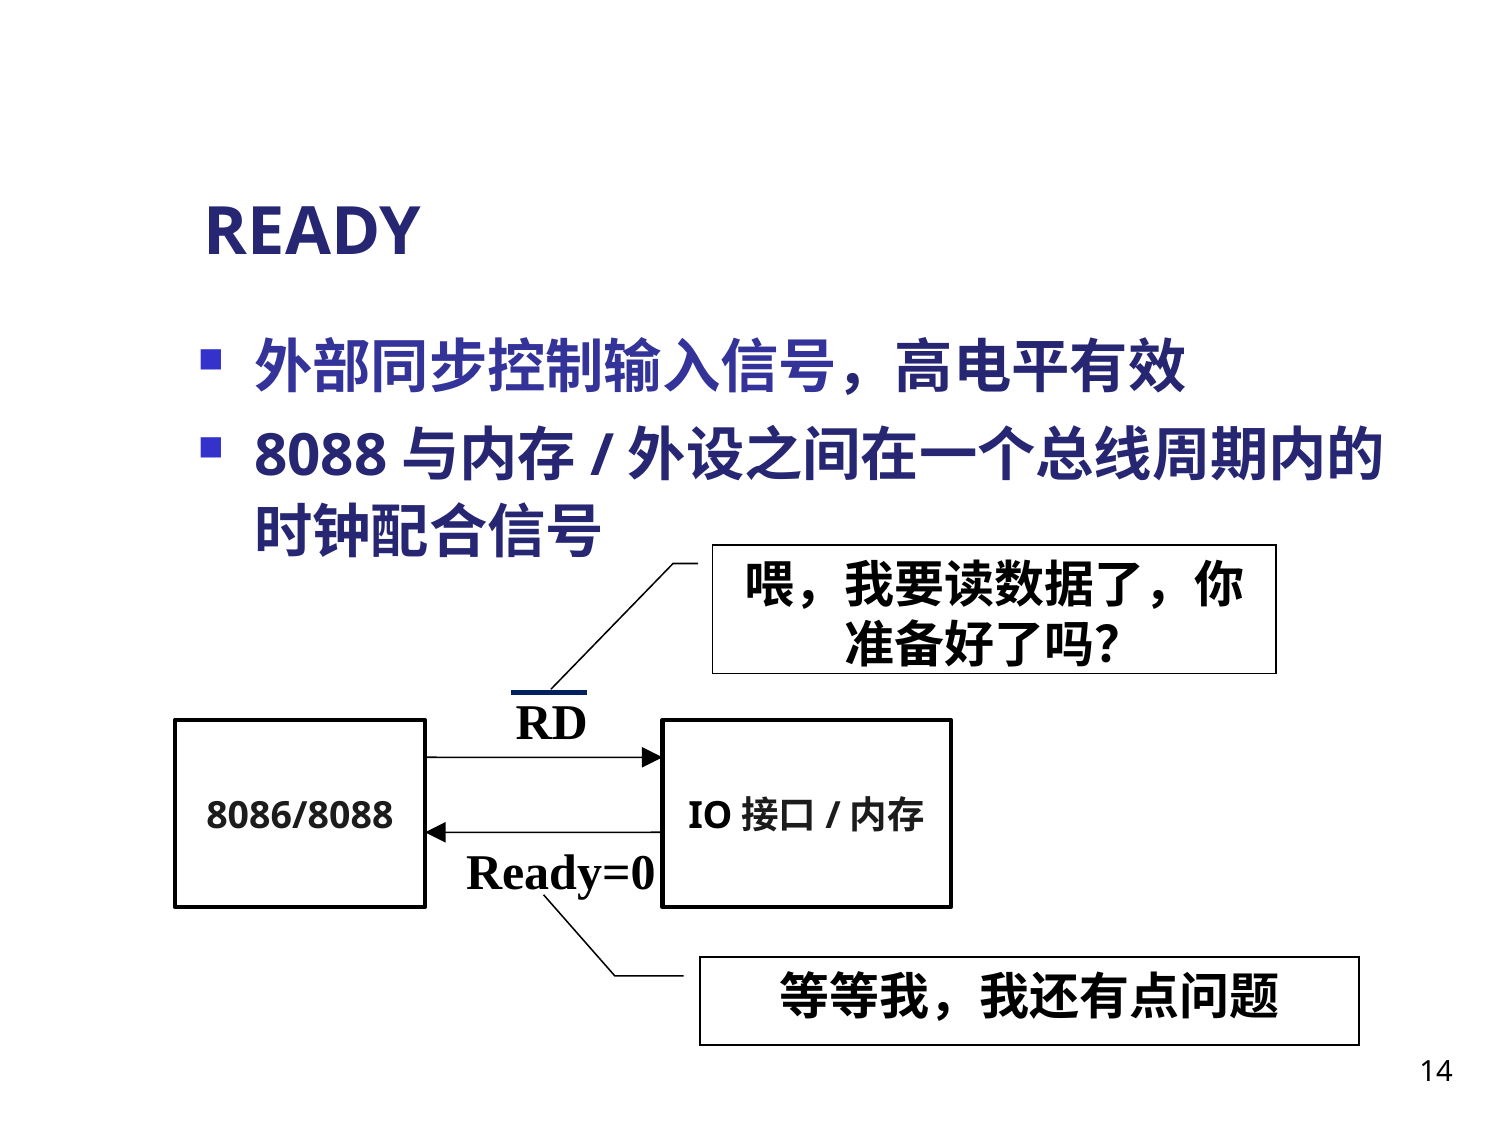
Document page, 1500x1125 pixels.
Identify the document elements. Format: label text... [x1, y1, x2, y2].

list 外部同步控制输入信号，高电平有效 8088与内存/外设之间在一个总线周期内的时钟配合信号 [183, 314, 1458, 605]
text_box Ready=0 [451, 832, 671, 907]
text_box 8086/8088 [173, 718, 427, 909]
title READY [188, 35, 1468, 275]
text_box RD [500, 682, 603, 757]
text_box [424, 746, 663, 768]
text_box IO接口/内存 [660, 718, 953, 909]
slide_number 14 [1154, 1023, 1468, 1100]
text_box [424, 821, 451, 843]
text_box 喂，我要读数据了，你准备好了吗？ [712, 544, 1277, 674]
text_box 等等我，我还有点问题 [699, 957, 1359, 1045]
